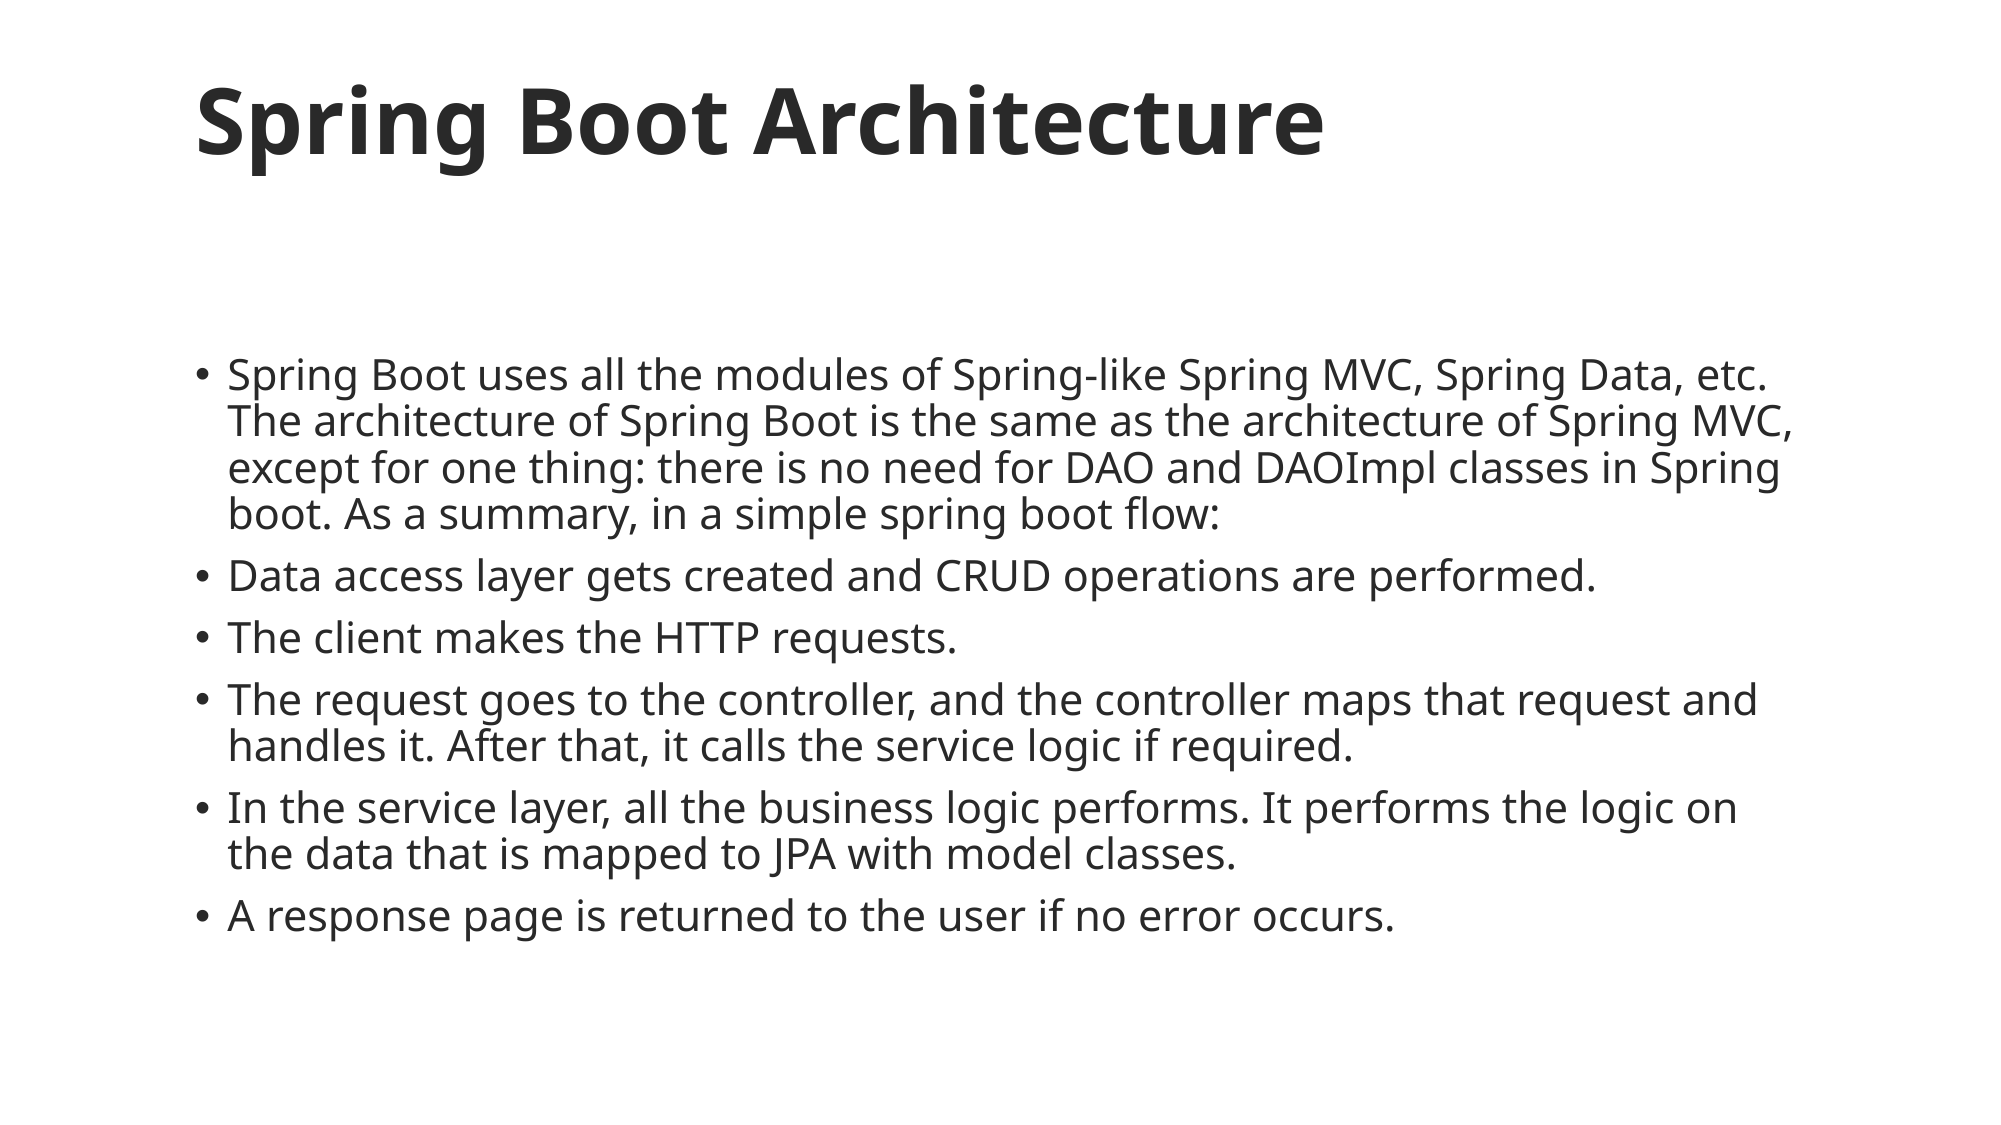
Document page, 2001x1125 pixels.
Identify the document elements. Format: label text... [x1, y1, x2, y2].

list Spring Boot uses all the modules of Spring-like Spring MVC, Spring Data, etc. The architecture of Spring Boot is the same as the architecture of Spring MVC, except for one thing: there is no need for DAO and DAOImpl classes in Spring boot. As a summary, in a simple spring boot flow: Data access layer gets created and CRUD operations are performed. The client makes the HTTP requests. The request goes to the controller, and the controller maps that request and handles it. After that, it calls the service logic if required. In the service layer, all the business logic performs. It performs the logic on the data that is mapped to JPA with model classes. A response page is returned to the user if no error occurs. [180, 345, 1830, 1044]
title Spring Boot Architecture [180, 47, 1830, 204]
